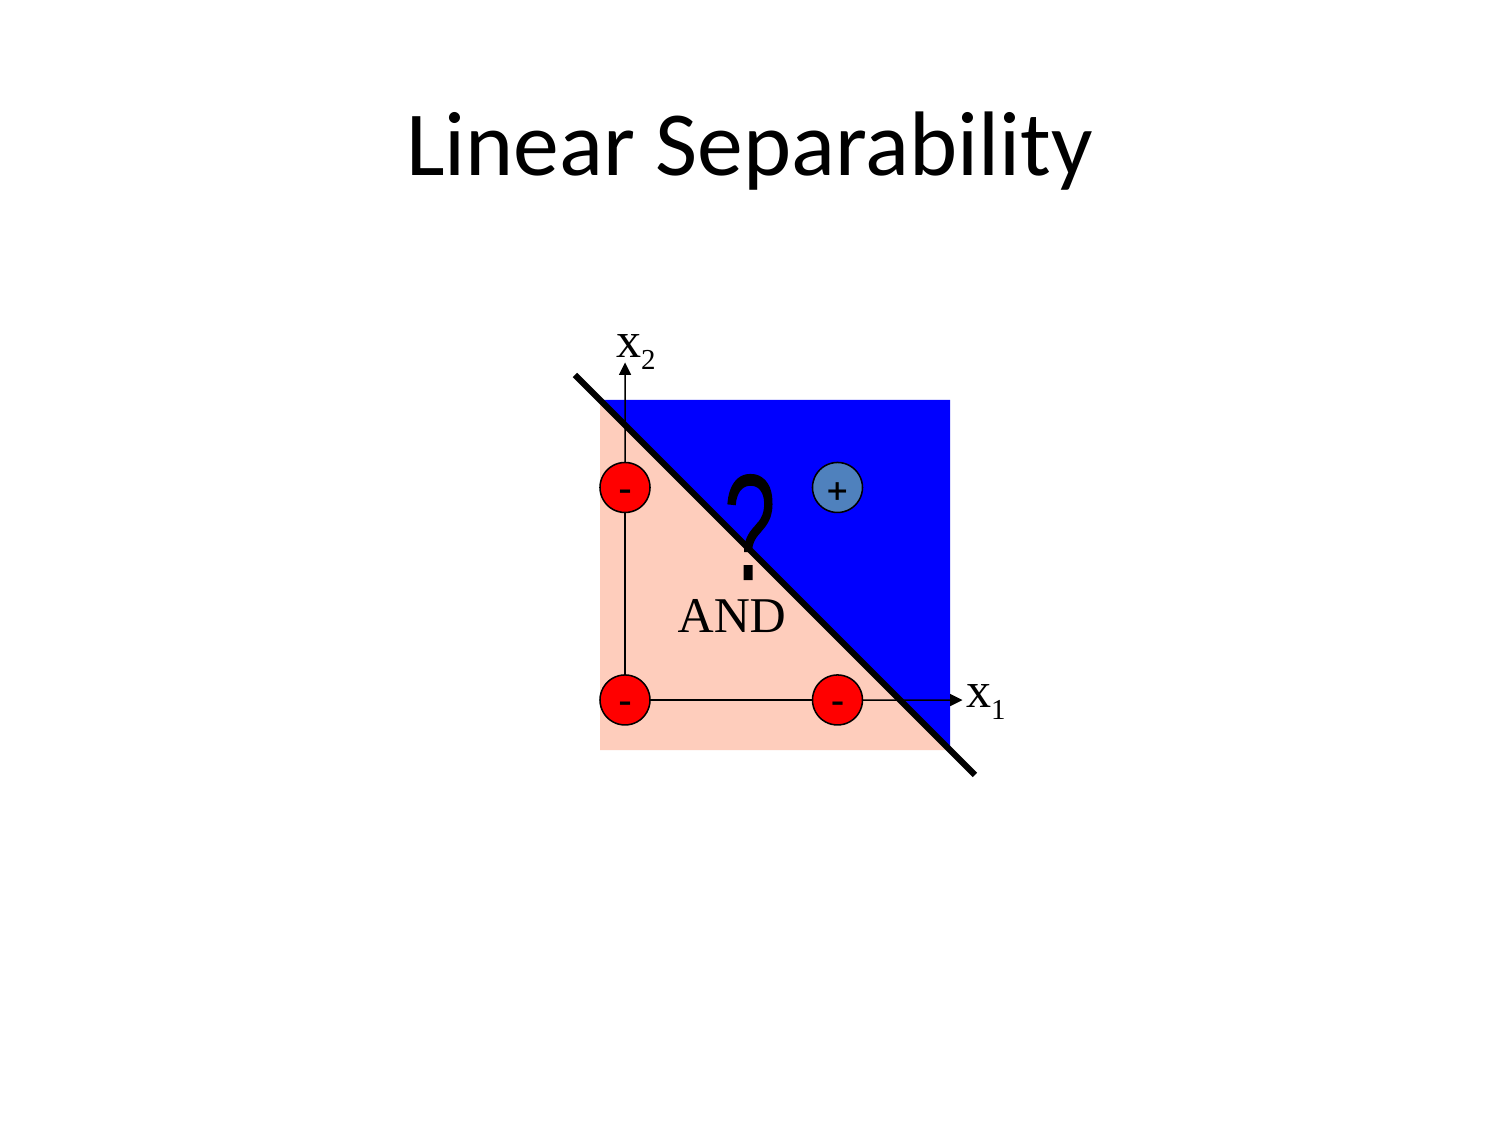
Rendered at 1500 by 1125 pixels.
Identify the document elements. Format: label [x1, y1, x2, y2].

text_box [574, 299, 1021, 776]
title [75, 45, 1425, 233]
